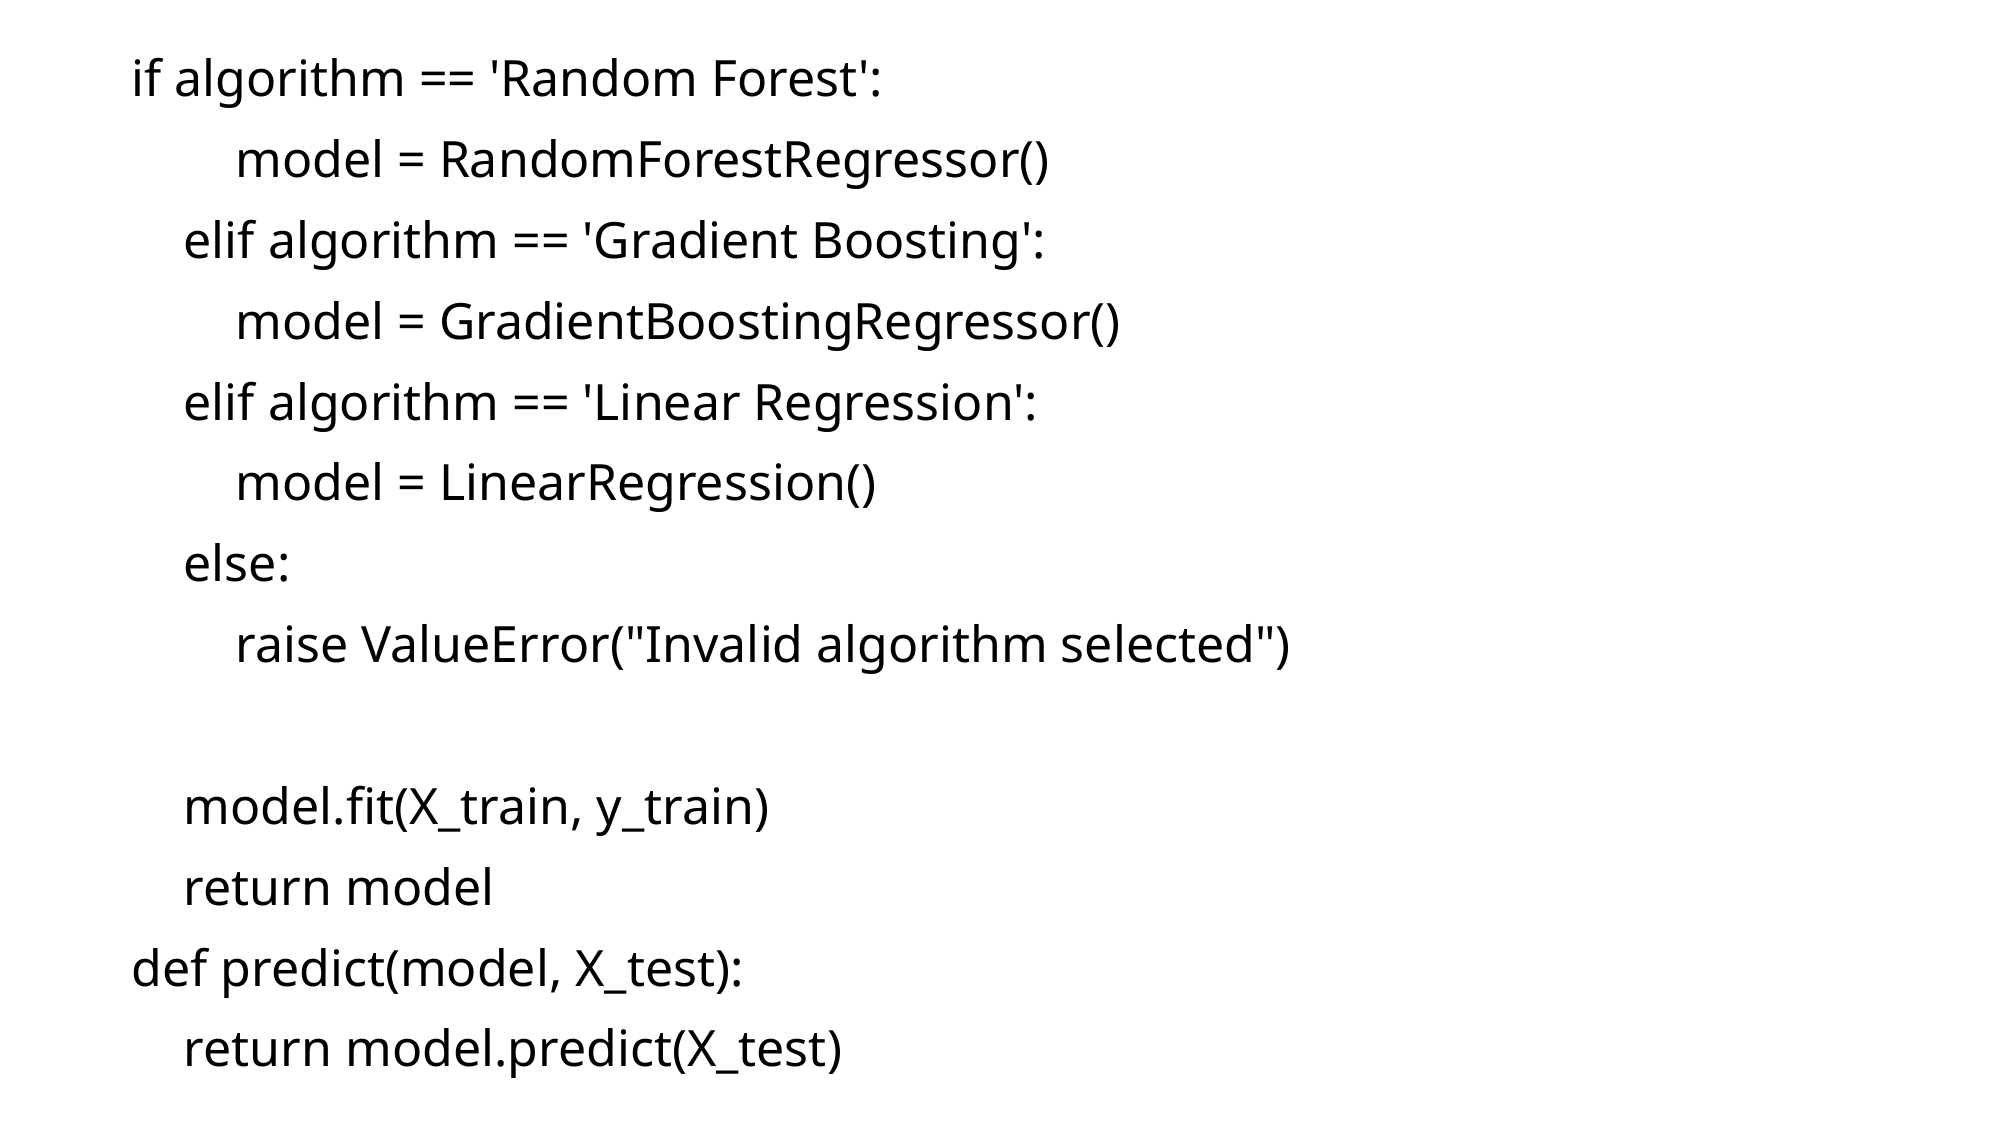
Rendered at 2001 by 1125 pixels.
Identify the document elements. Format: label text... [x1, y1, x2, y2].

text_box if algorithm == 'Random Forest': model = RandomForestRegressor() elif algorithm == 'Gradient Boosting': model = GradientBoostingRegressor() elif algorithm == 'Linear Regression': model = LinearRegression() else: raise ValueError("Invalid algorithm selected") model.fit(X_train, y_train) return model def predict(model, X_test): return model.predict(X_test) [116, 35, 1501, 1125]
